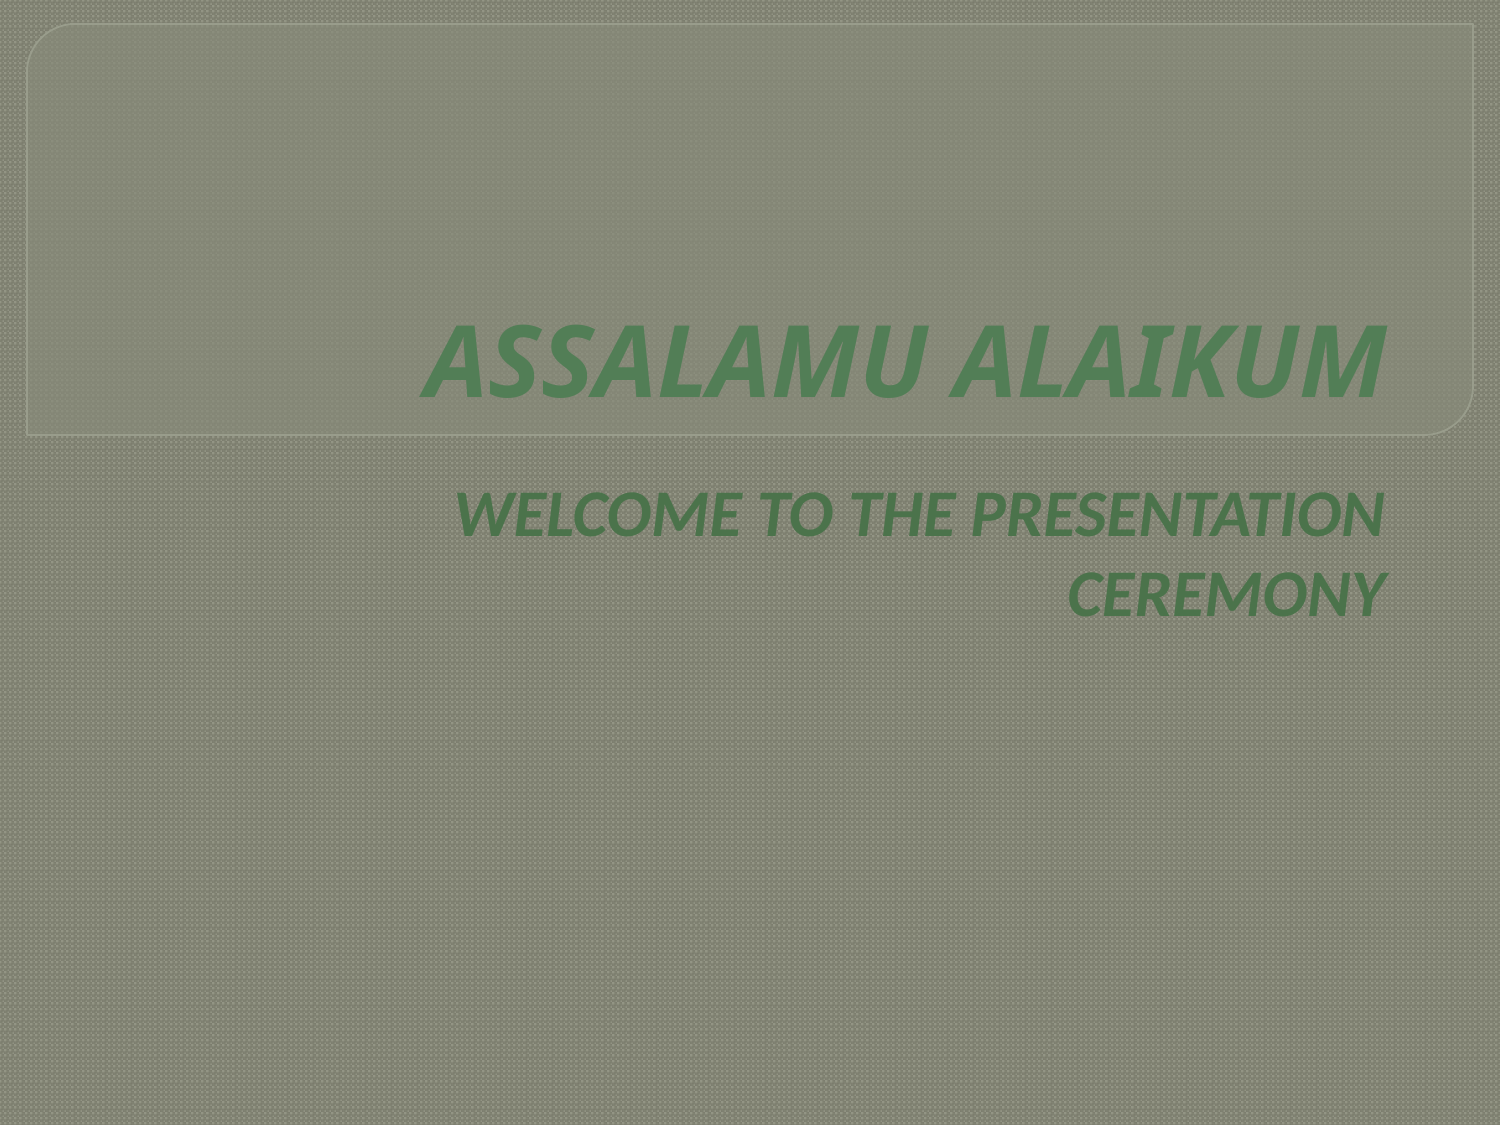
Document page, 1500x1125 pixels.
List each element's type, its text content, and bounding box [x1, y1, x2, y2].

title ASSALAMU ALAIKUM [76, 62, 1427, 425]
subtitle WELCOME TO THE PRESENTATION CEREMONY [350, 462, 1427, 750]
